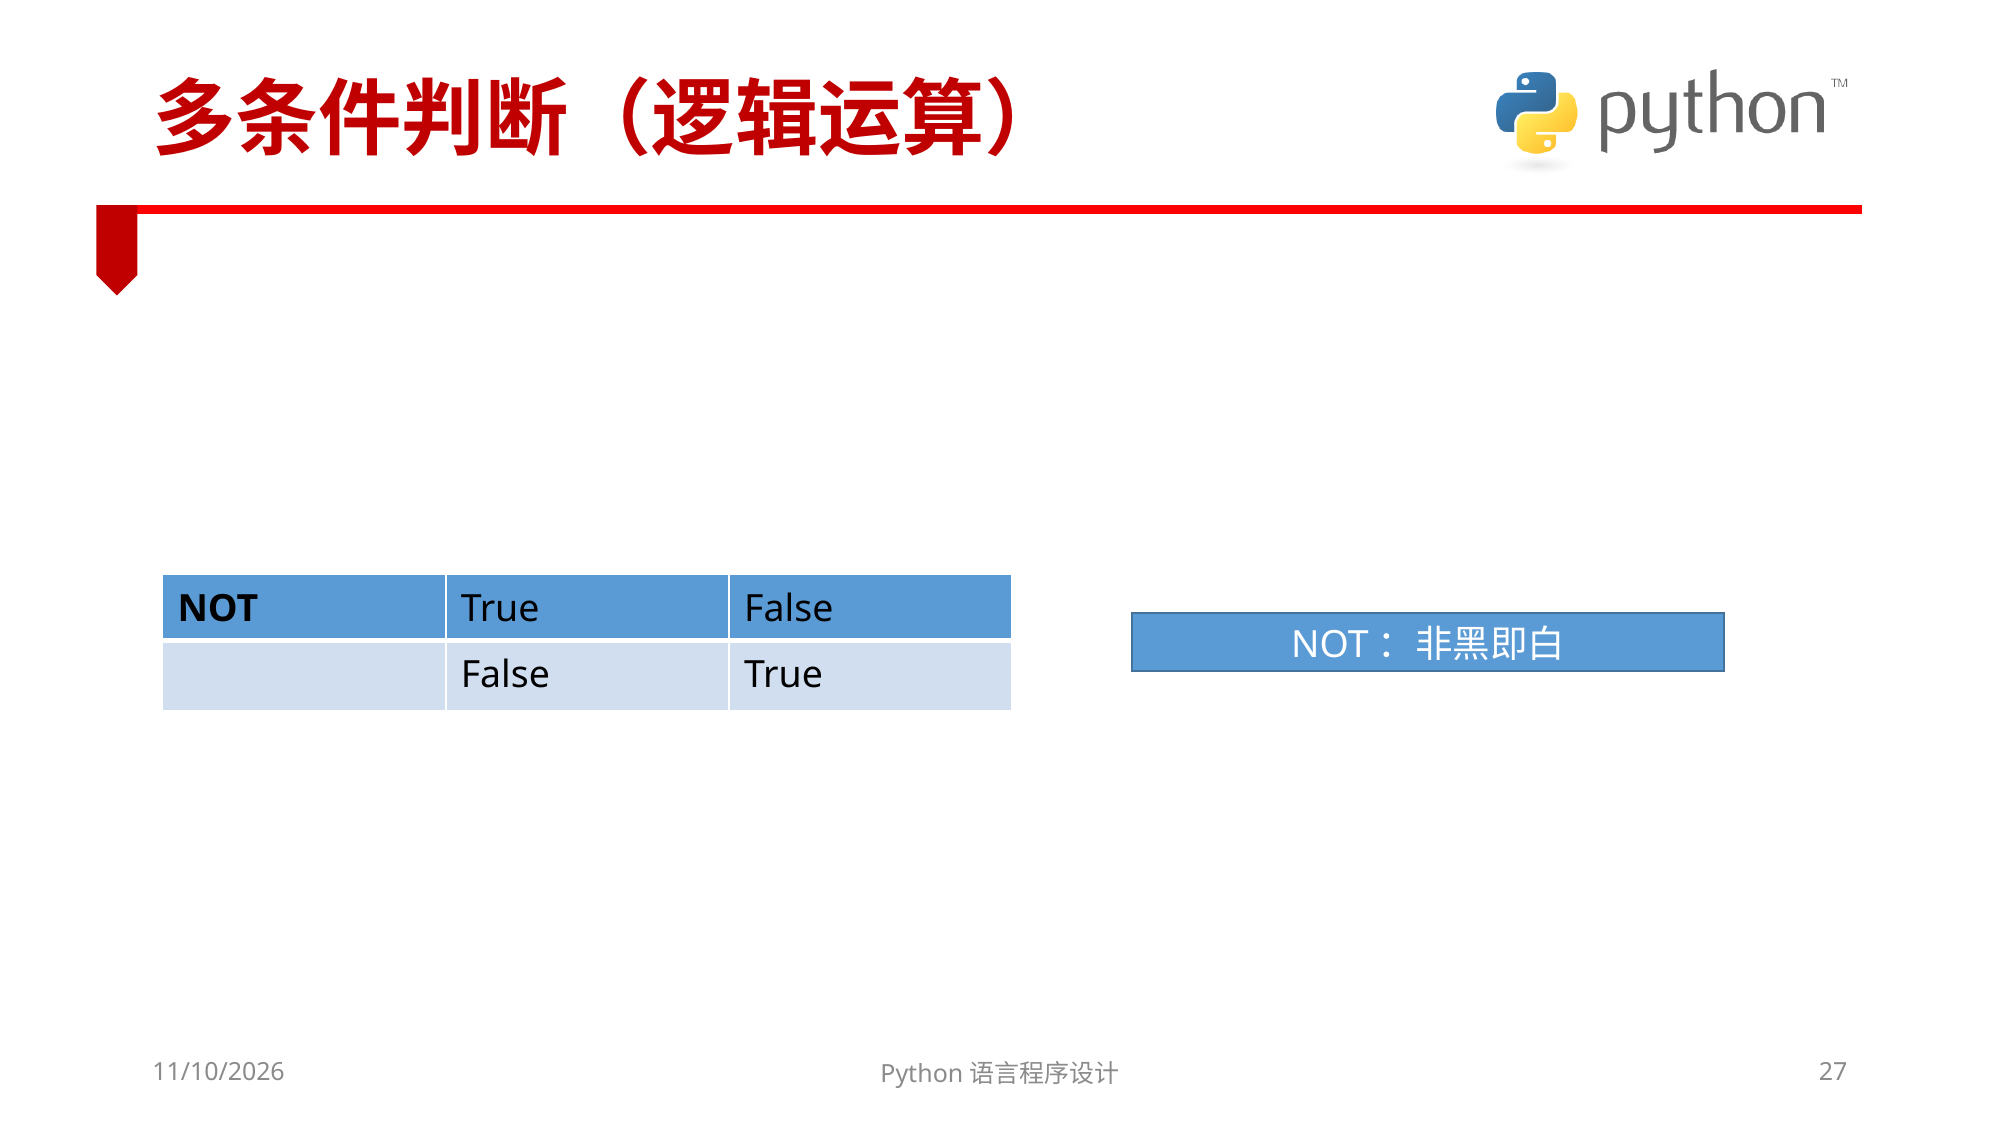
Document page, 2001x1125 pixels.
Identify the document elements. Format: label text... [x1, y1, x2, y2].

slide_number 27 [1412, 1042, 1863, 1103]
table_cell [163, 643, 445, 710]
table_cell True [730, 643, 1011, 710]
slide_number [137, 1042, 588, 1103]
text_box NOT：非黑即白 [1131, 612, 1725, 672]
table_header True [447, 575, 728, 638]
title 多条件判断（逻辑运算） [137, 53, 1469, 191]
table_header False [730, 575, 1011, 638]
picture [1437, 47, 1881, 197]
footer Python语言程序设计 [662, 1042, 1338, 1103]
table_cell False [447, 643, 728, 710]
table_header NOT [163, 575, 445, 638]
